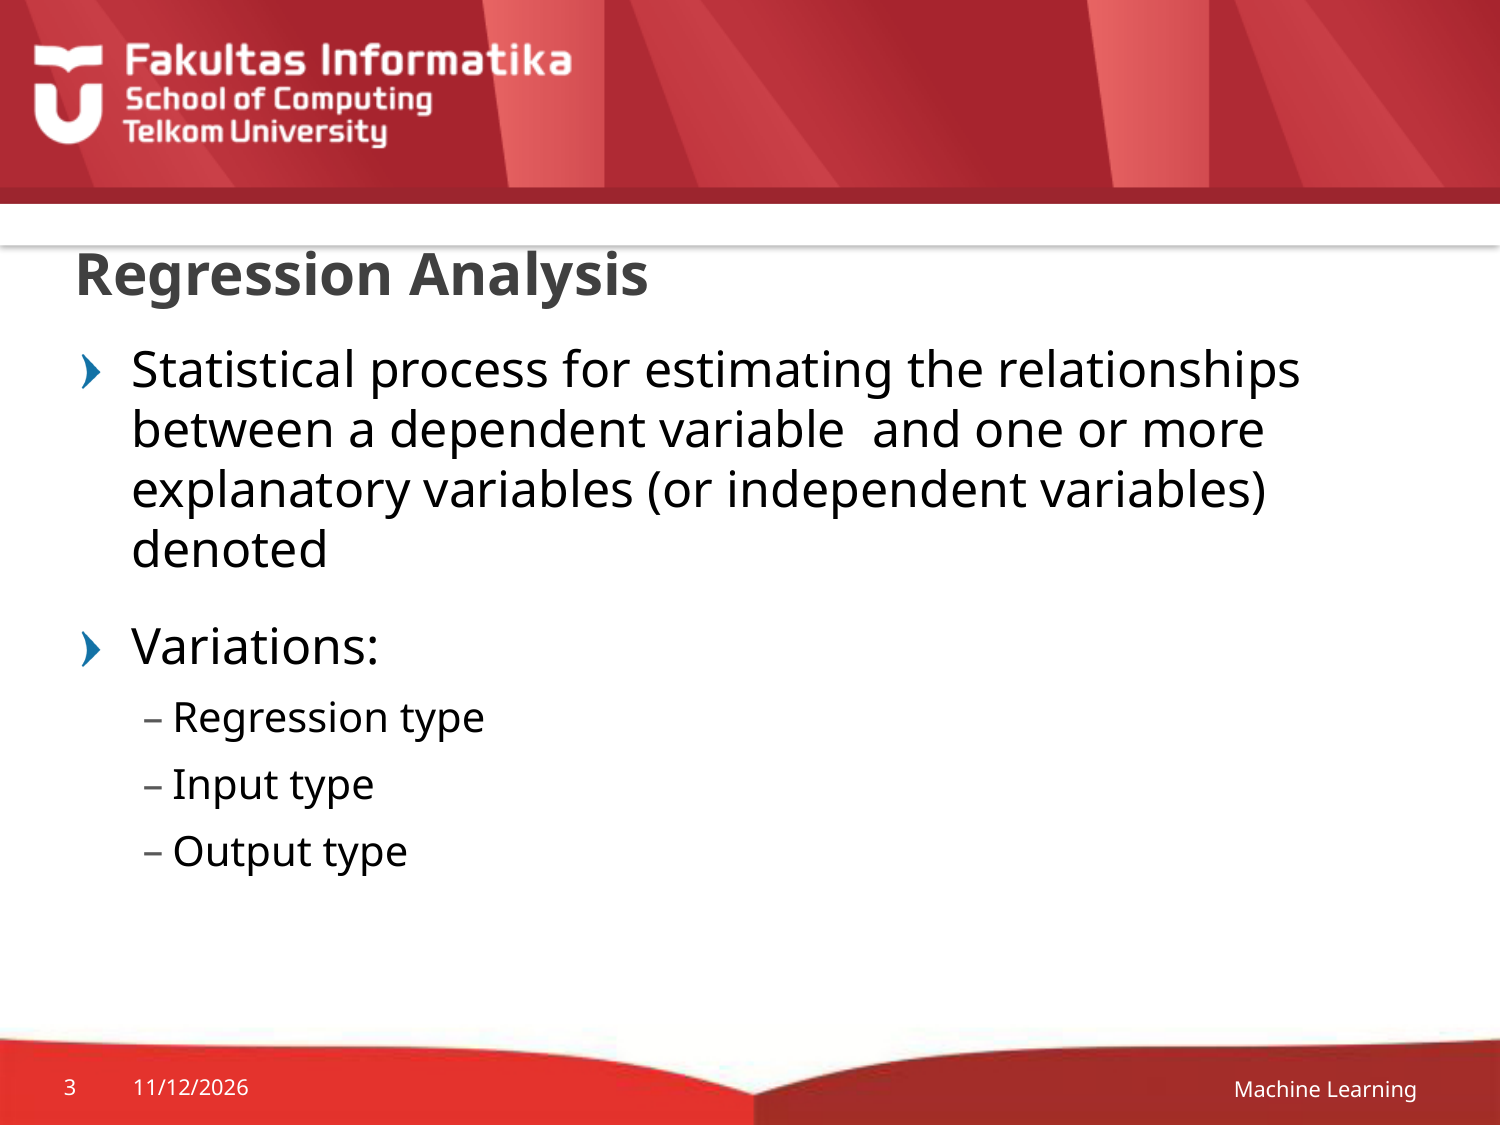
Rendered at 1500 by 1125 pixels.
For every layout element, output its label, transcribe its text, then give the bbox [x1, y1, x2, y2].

picture [0, 0, 1500, 203]
list Machine Learning [888, 1058, 1433, 1119]
slide_number 3 [63, 1058, 123, 1119]
picture [75, 343, 104, 391]
title Regression Analysis [59, 219, 1426, 325]
picture [75, 620, 104, 669]
slide_number 28-Oct-19 [132, 1058, 403, 1119]
picture [0, 1024, 1500, 1125]
